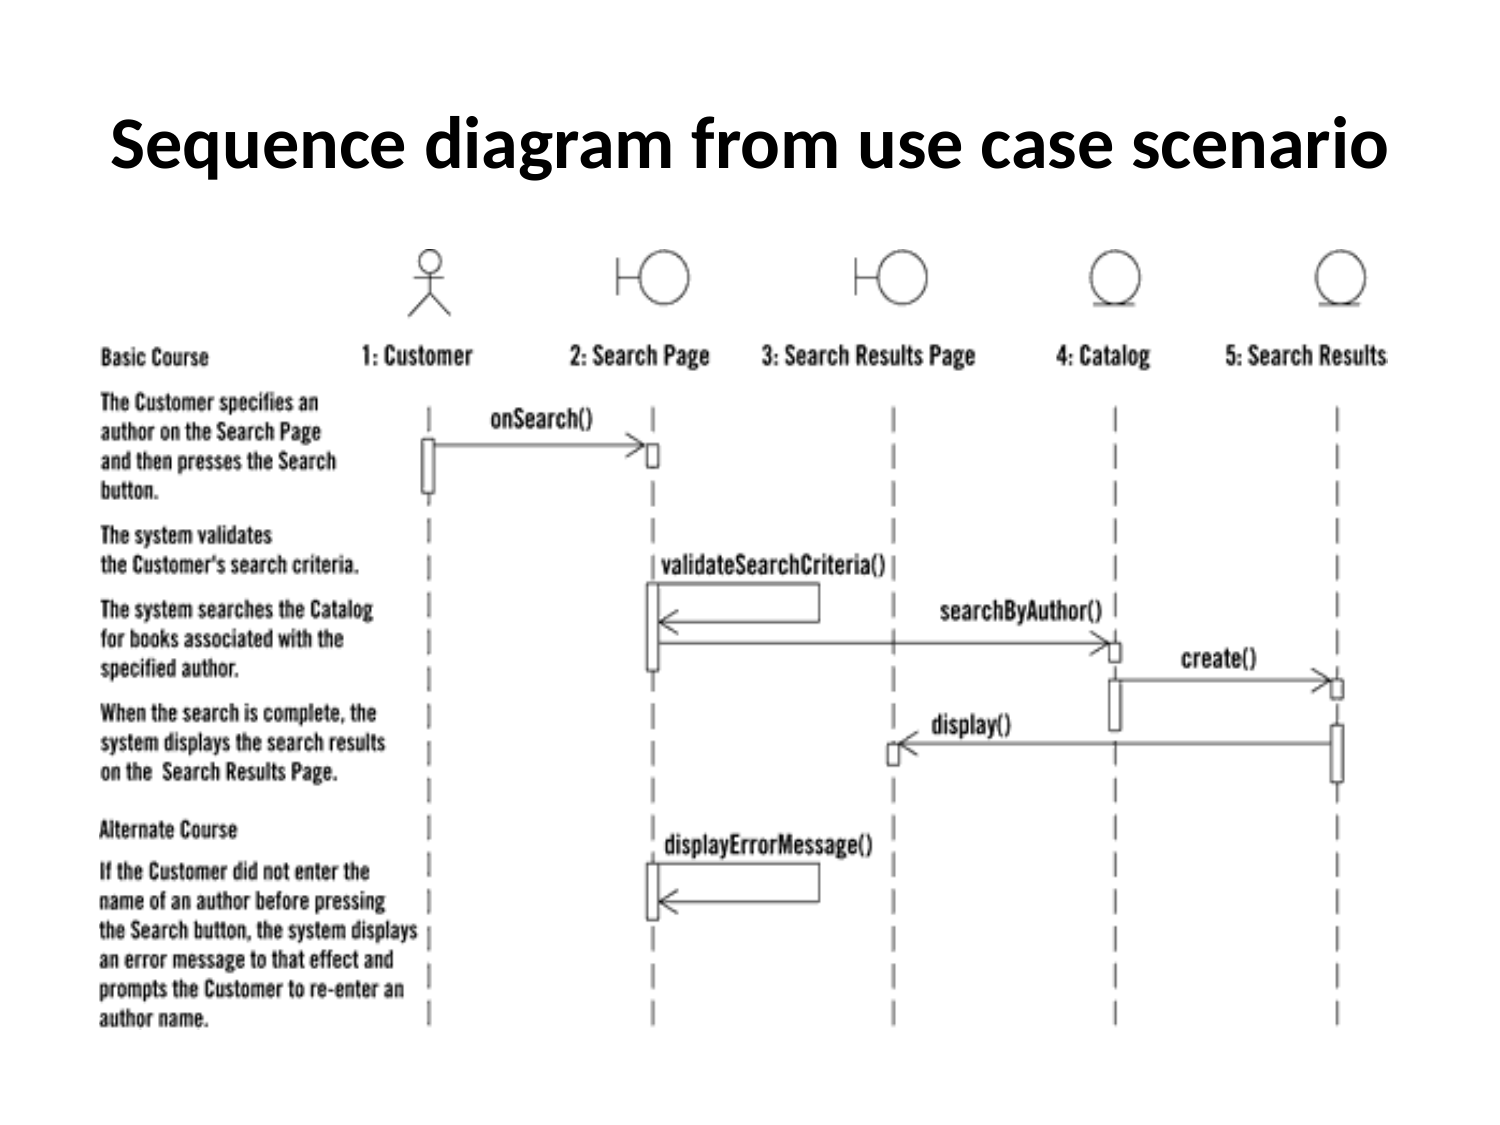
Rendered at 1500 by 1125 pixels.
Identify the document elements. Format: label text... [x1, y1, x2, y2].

picture [99, 249, 1388, 1031]
title Sequence diagram from use case scenario [75, 45, 1425, 233]
